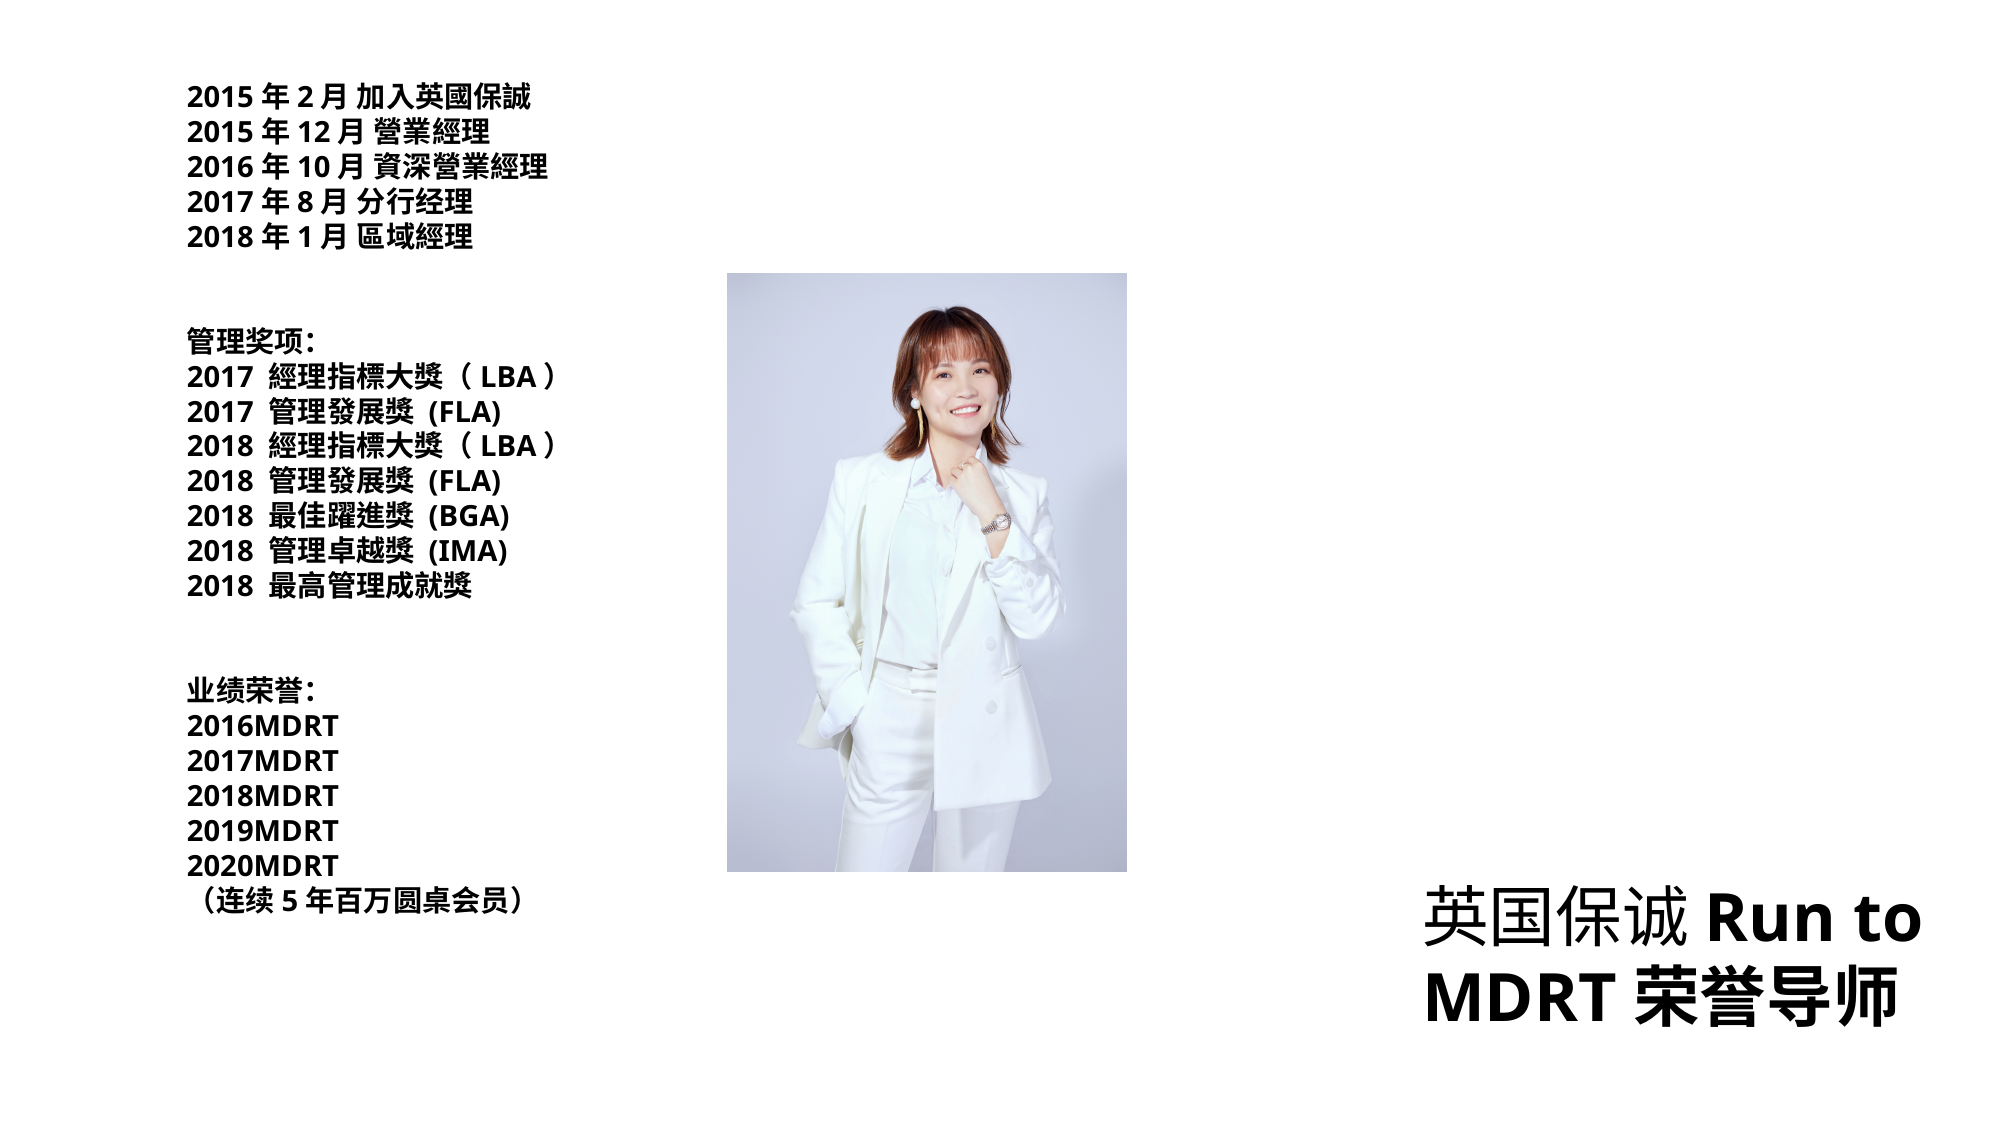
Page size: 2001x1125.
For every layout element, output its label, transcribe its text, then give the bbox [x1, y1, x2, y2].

text_box 2015年2月 加入英國保誠 2015年12月 營業經理 2016年10月 資深營業經理 2017年8月 分行经理 2018年1月 區域經理 管理奖项： 2017 經理指標大獎（LBA） 2017 管理發展獎 (FLA) 2018 經理指標大獎（LBA） 2018 管理發展獎 (FLA) 2018 最佳躍進獎 (BGA) 2018 管理卓越獎 (IMA) 2018 最高管理成就獎 业绩荣誉： 2016MDRT 2017MDRT 2018MDRT 2019MDRT 2020MDRT （连续5年百万圆桌会员） [172, 70, 620, 1125]
picture [727, 273, 1127, 872]
text_box 英国保诚Run to MDRT荣誉导师 [1407, 867, 2000, 1123]
